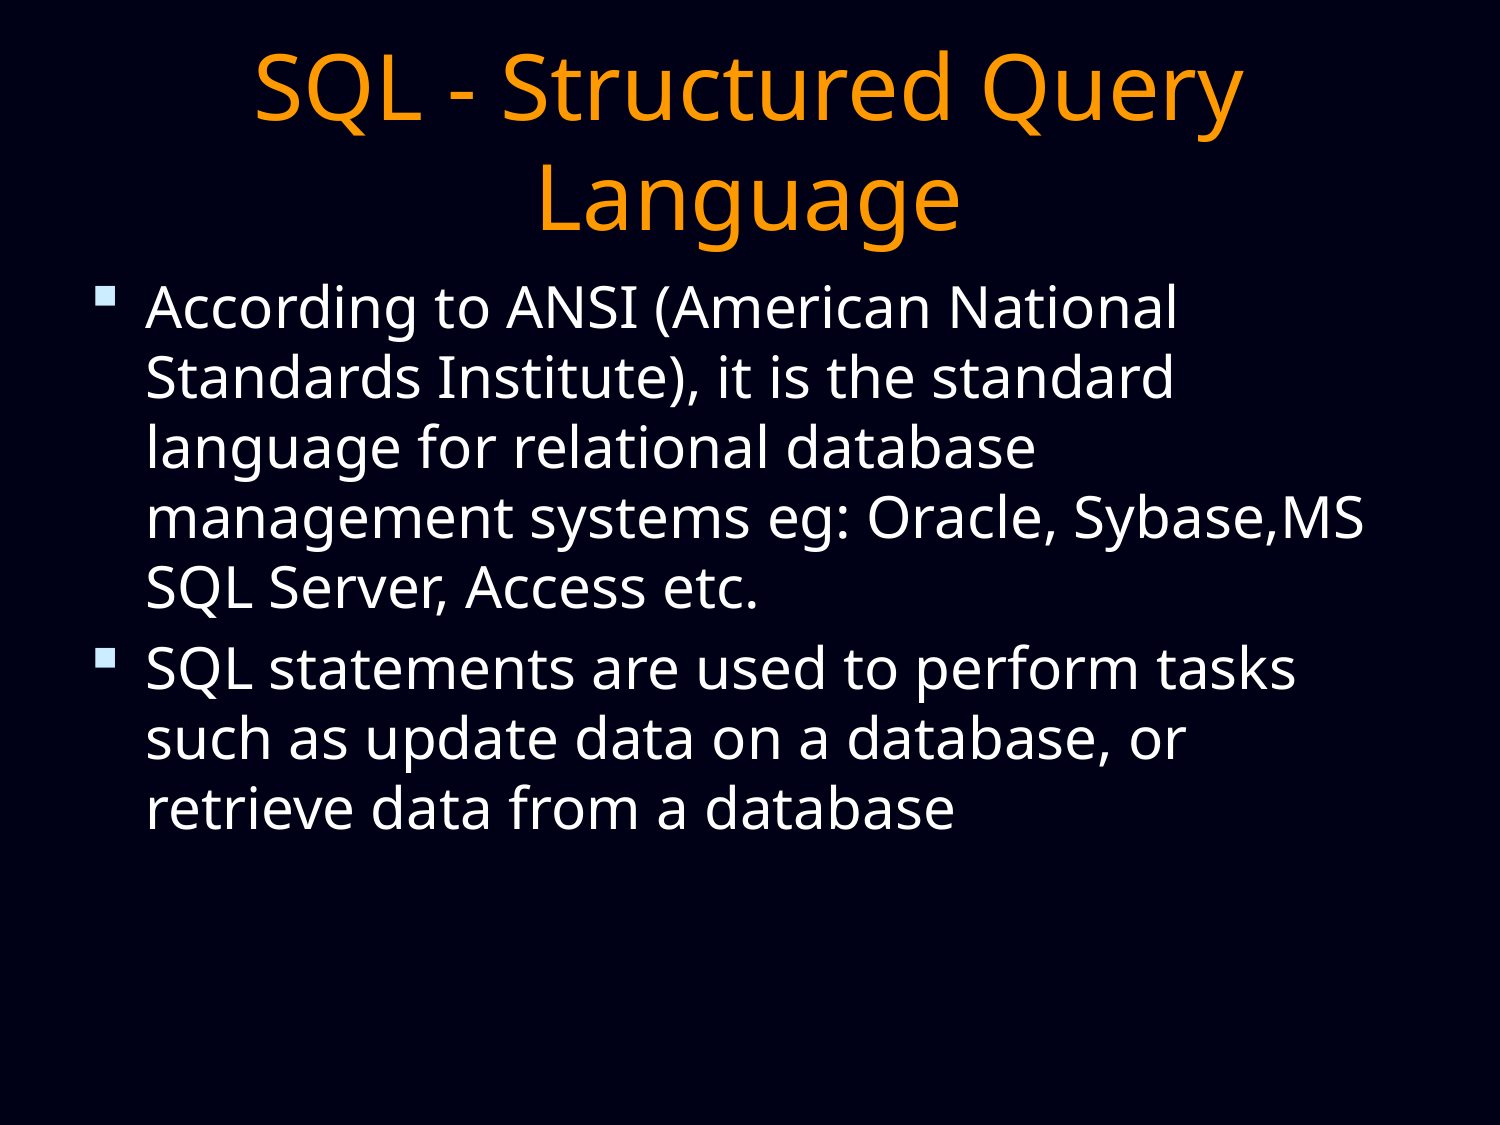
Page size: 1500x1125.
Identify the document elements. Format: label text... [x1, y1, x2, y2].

title SQL - Structured Query Language [74, 44, 1425, 233]
list According to ANSI (American National Standards Institute), it is the standard language for relational database management systems eg: Oracle, Sybase,MS SQL Server, Access etc. SQL statements are used to perform tasks such as update data on a database, or retrieve data from a database [74, 261, 1413, 1088]
